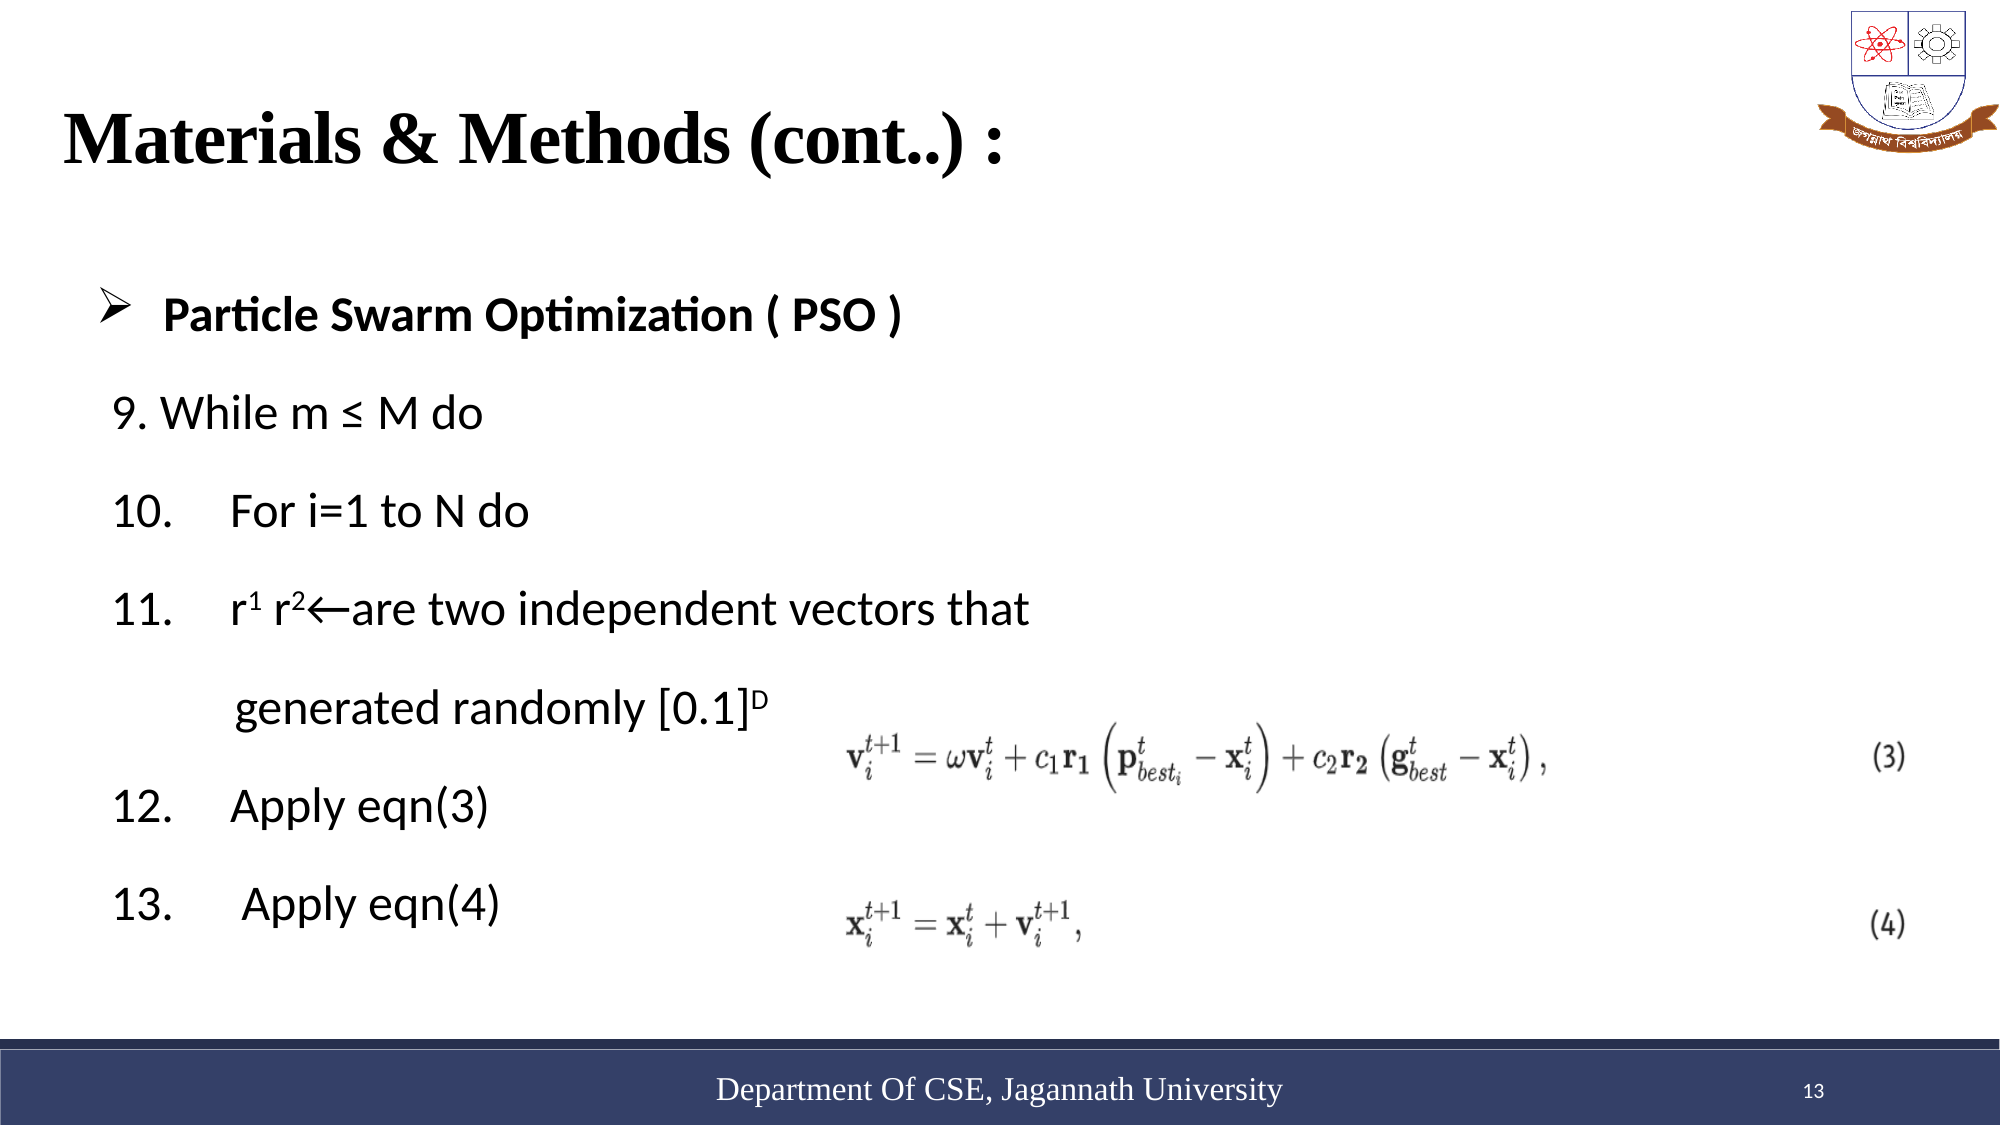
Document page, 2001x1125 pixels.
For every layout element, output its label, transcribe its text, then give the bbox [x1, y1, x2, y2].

text_box Materials & Methods (cont..) : [43, 78, 1034, 206]
picture [1816, 0, 2000, 157]
footer Department Of CSE, Jagannath University [604, 1057, 1396, 1118]
subtitle Particle Swarm Optimization ( PSO ) 9. While m ≤ M do 10. For i=1 to N do 11. r1 r2←are two independent vectors that generated randomly [0.1]D 12. Apply eqn(3) 13. Apply eqn(4) [75, 252, 1918, 969]
slide_number 13 [1624, 1059, 1840, 1120]
picture [807, 688, 1956, 1015]
